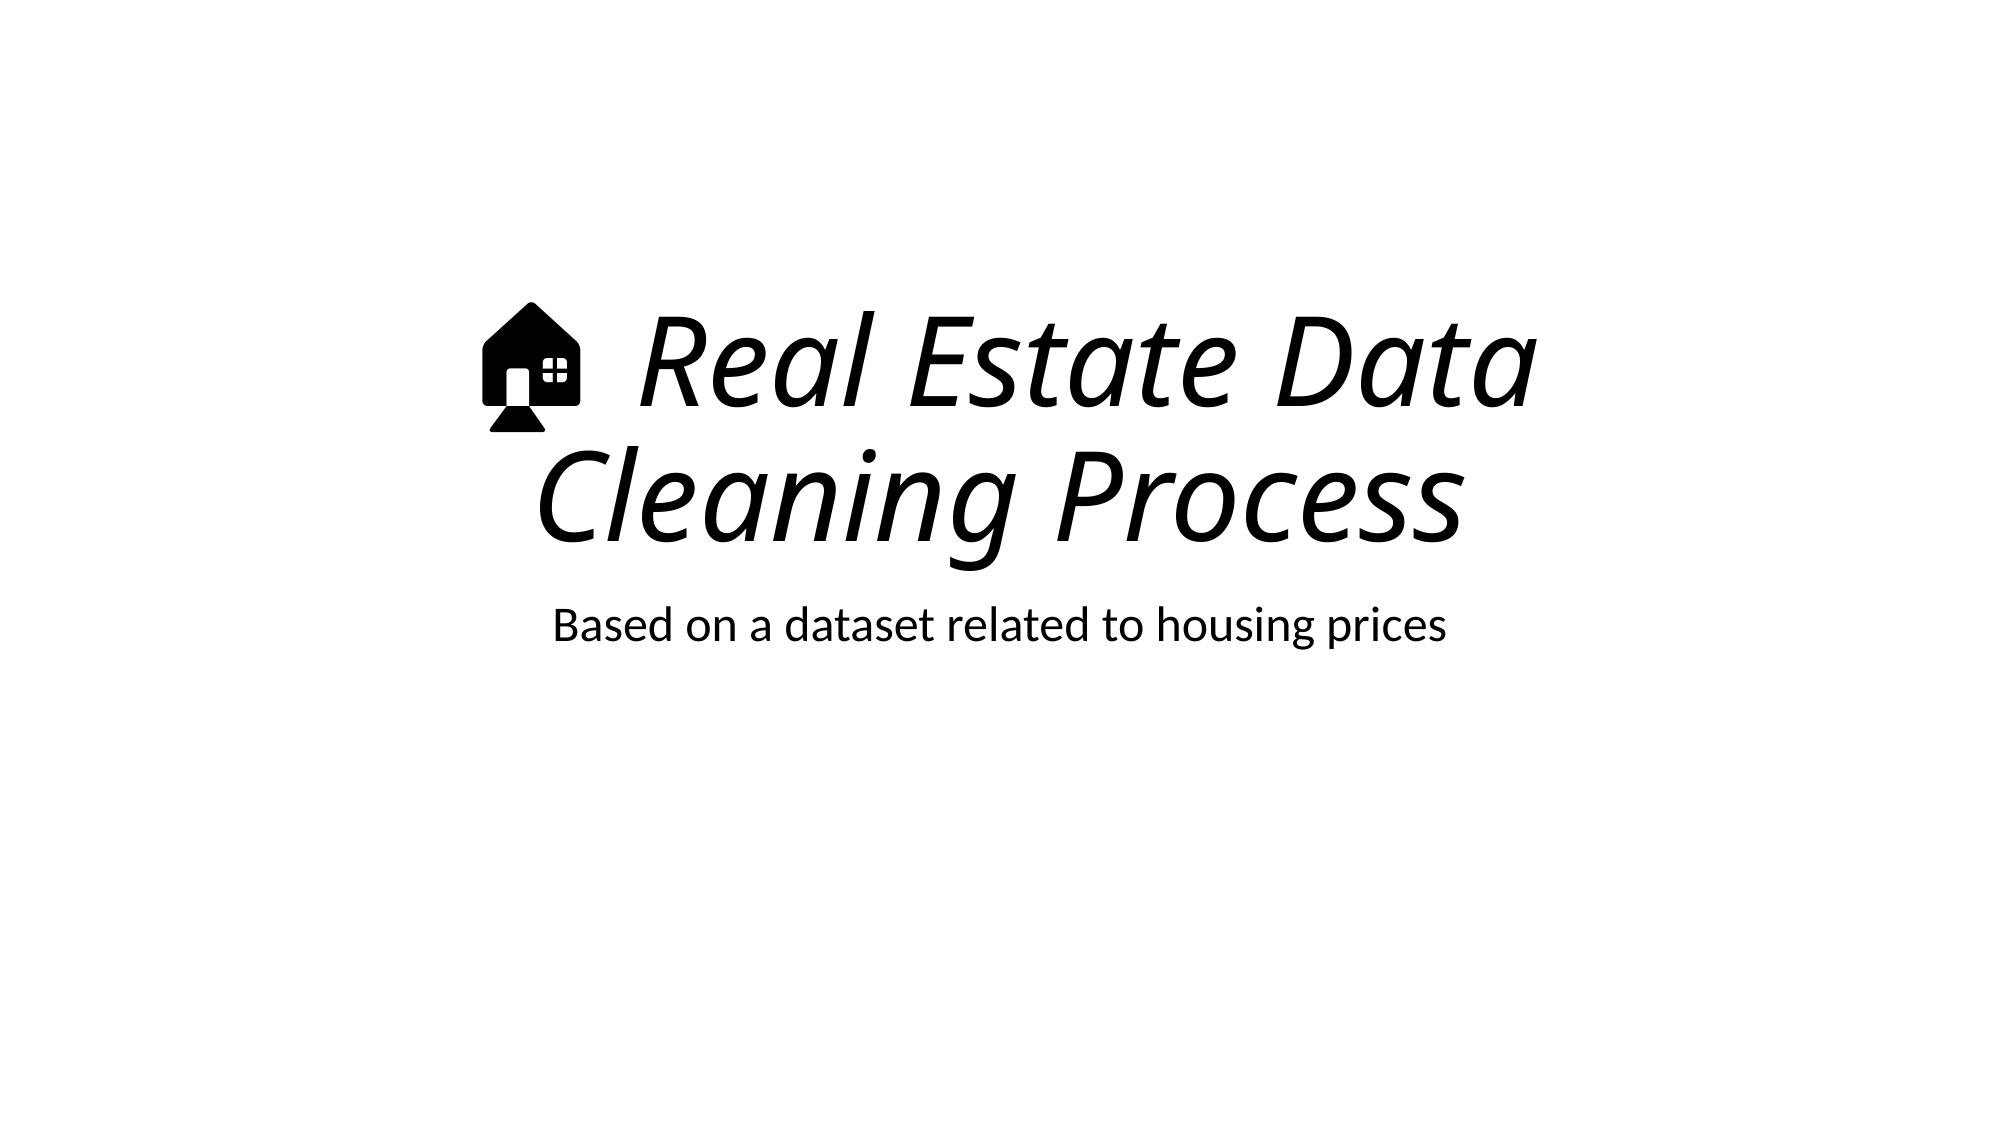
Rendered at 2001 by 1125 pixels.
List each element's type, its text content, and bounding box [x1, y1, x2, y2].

title 🏠 Real Estate Data Cleaning Process [249, 184, 1750, 576]
subtitle Based on a dataset related to housing prices [249, 590, 1750, 863]
